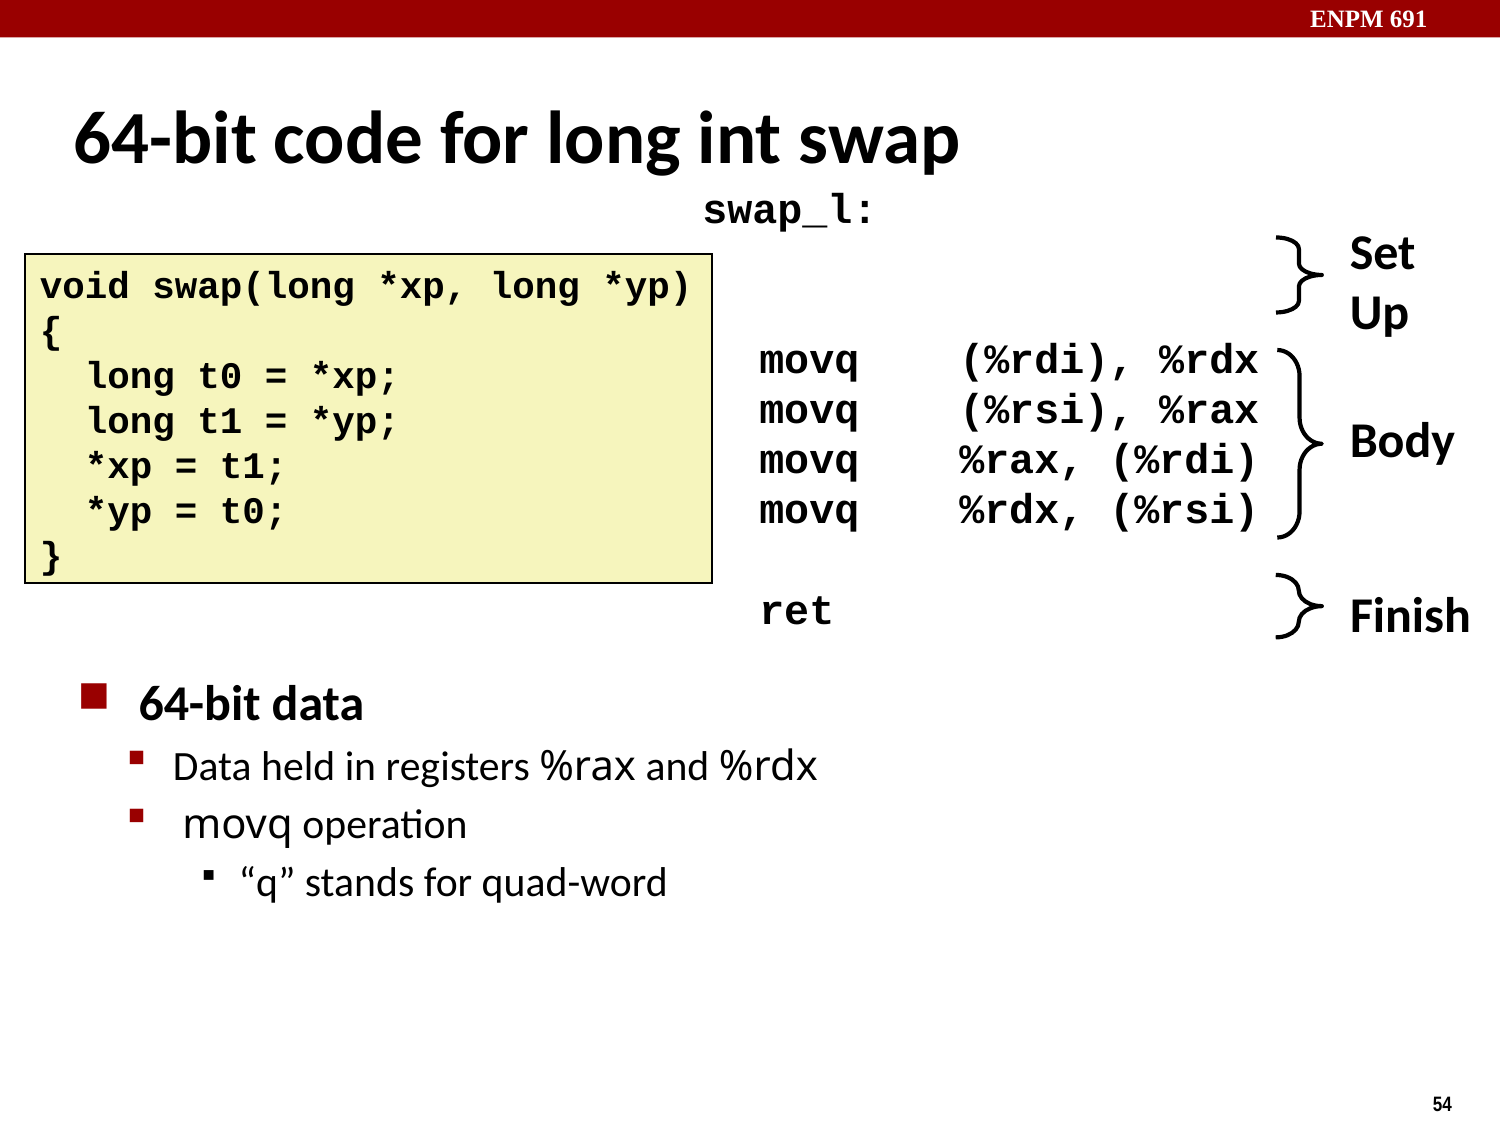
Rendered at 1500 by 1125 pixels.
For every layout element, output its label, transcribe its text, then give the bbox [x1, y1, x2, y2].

text_box Set Up [1375, 212, 1431, 348]
text_box swap_l: movq (%rdi), %rdx movq (%rsi), %rax movq %rax, (%rdi) movq %rdx, (%rsi) ret [687, 174, 1375, 640]
title 64-bit code for long int swap [58, 71, 1305, 197]
text_box Body [1375, 399, 1471, 475]
list 64-bit data Data held in registers %rax and %rdx movq operation “q” stands for quad-word [66, 662, 1363, 957]
text_box Finish [1335, 574, 1486, 650]
text_box void swap(long *xp, long *yp) { long t0 = *xp; long t1 = *yp; *xp = t1; *yp = t0; } [24, 253, 687, 584]
